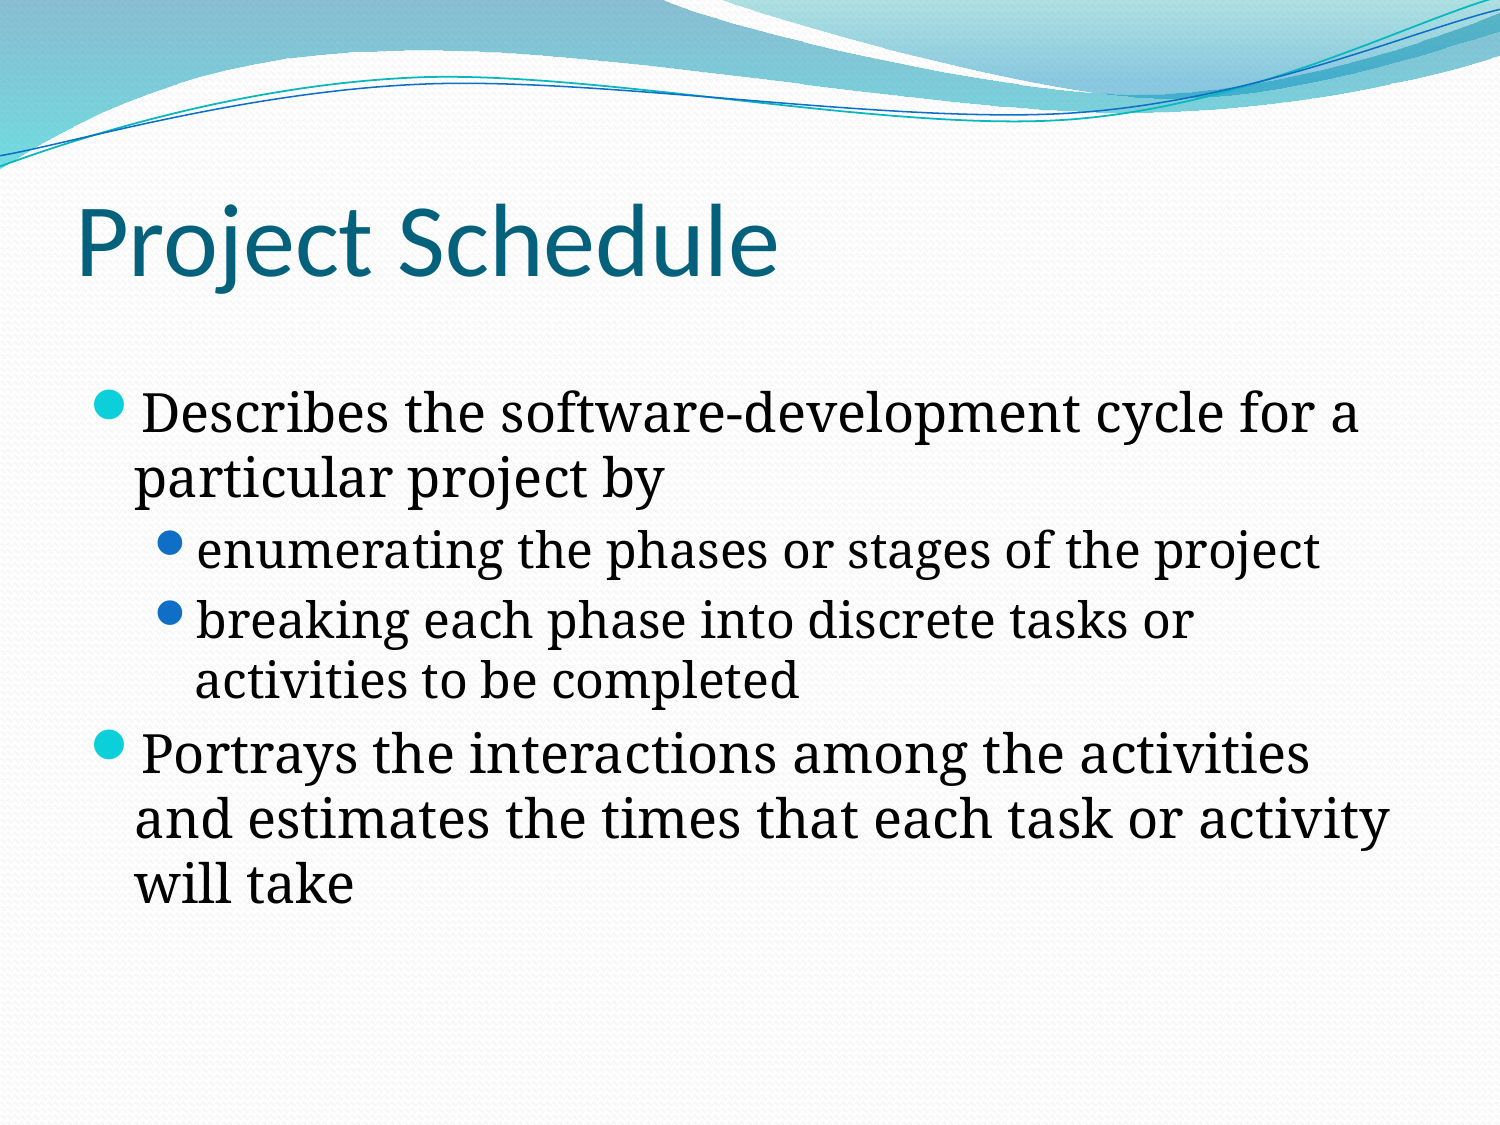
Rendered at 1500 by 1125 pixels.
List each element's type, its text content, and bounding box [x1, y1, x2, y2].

title Project Schedule [75, 110, 1424, 298]
list Describes the software-development cycle for a particular project by enumerating the phases or stages of the project breaking each phase into discrete tasks or activities to be completed Portrays the interactions among the activities and estimates the times that each task or activity will take [75, 371, 1424, 1125]
